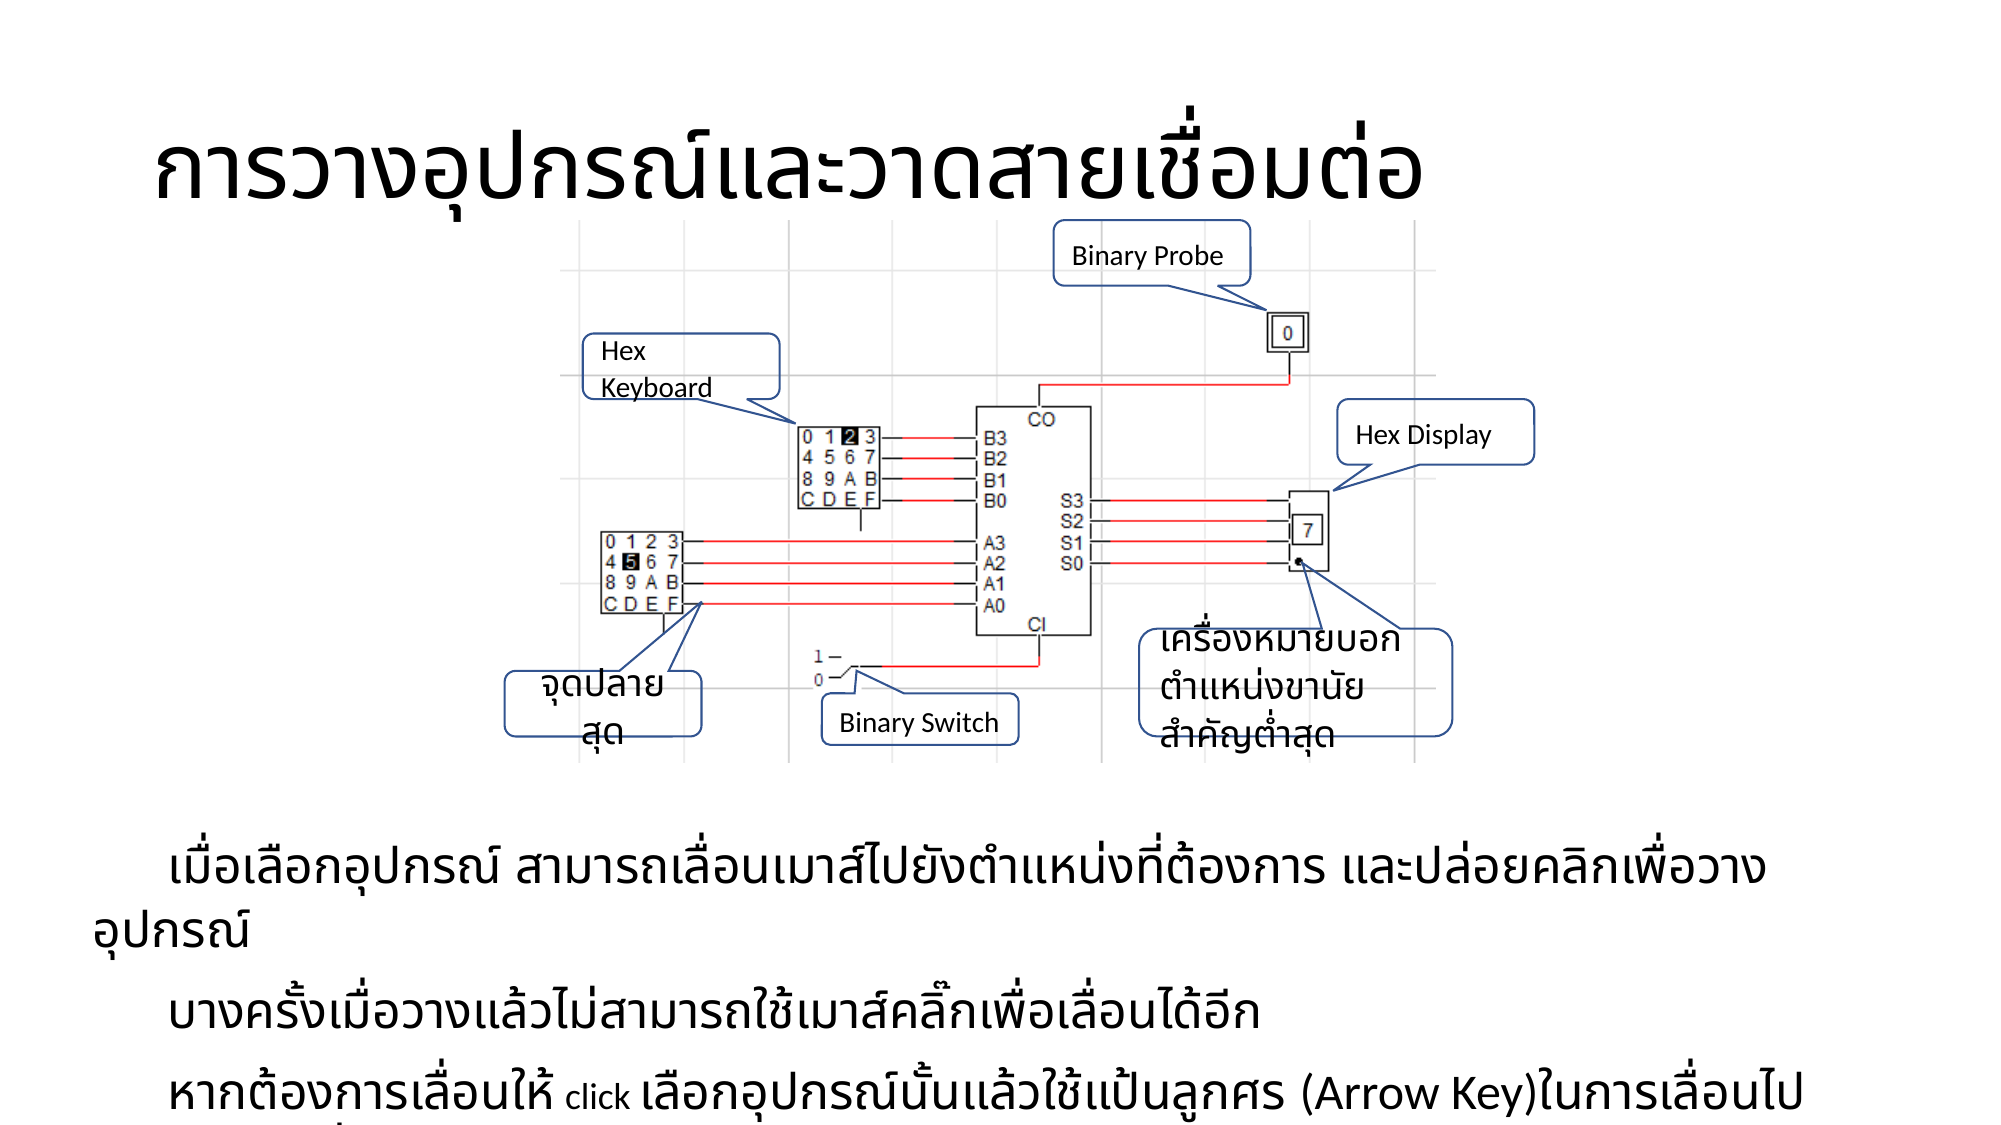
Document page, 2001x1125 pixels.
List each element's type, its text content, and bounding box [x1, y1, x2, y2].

text_box เครื่องหมายบอก ตำแหน่งขานัยสำคัญต่ำสุด [1436, 627, 1454, 738]
text_box Hex Display [1436, 398, 1536, 466]
title การวางอุปกรณ์และวาดสายเชื่อมต่อ [137, 59, 1863, 278]
text_box เมื่อเลือกอุปกรณ์ สามารถเลื่อนเมาส์ไปยังตำแหน่งที่ต้องการ และปล่อยคลิกเพื่อวางอุปกรณ์ บางครั้งเมื่อวางแล้วไม่สามารถใช้เมาส์คลิ๊กเพื่อเลื่อนได้อีก หากต้องการเลื่อนให้ click เลือกอุปกรณ์นั้นแล้วใช้แป้นลูกศร (Arrow Key)ในการเลื่อนไปยังตำแหน่งที่ต้องการ [78, 822, 1844, 1125]
text_box จุดปลายสุด [503, 669, 560, 738]
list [560, 220, 1436, 763]
